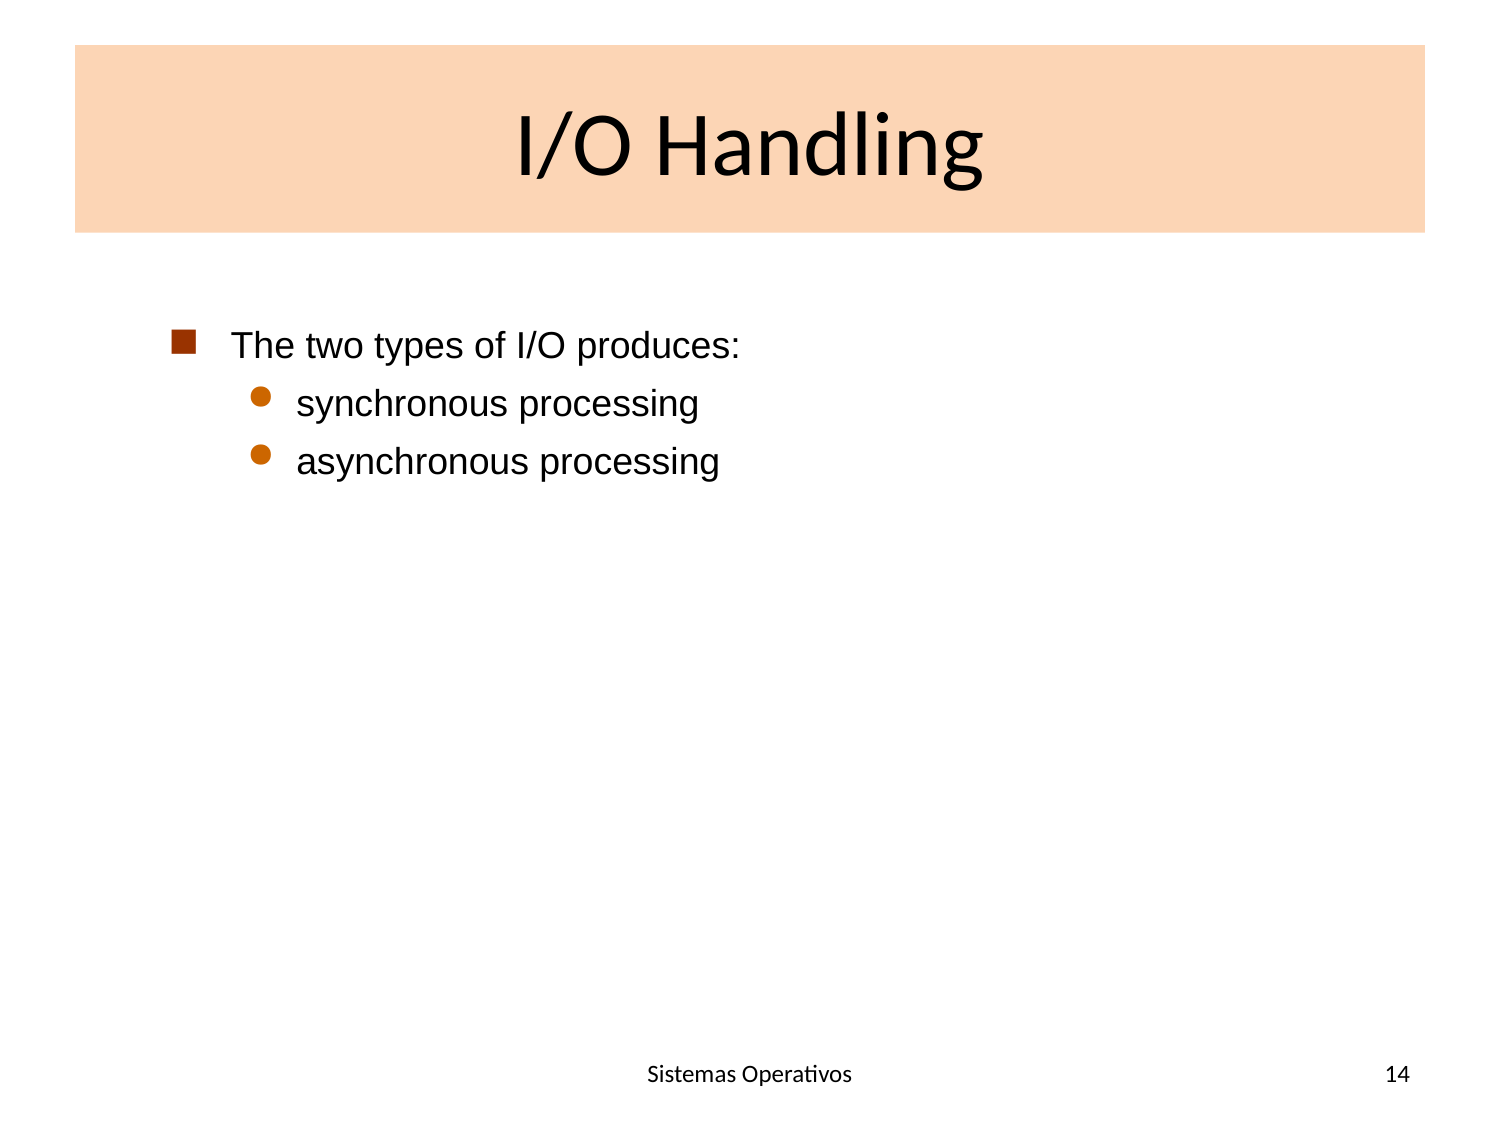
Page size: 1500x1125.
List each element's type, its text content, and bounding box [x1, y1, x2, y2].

title I/O Handling [75, 45, 1425, 233]
footer Sistemas Operativos [512, 1042, 988, 1103]
text_box The two types of I/O produces: synchronous processing asynchronous processing [159, 255, 1246, 999]
slide_number 14 [1074, 1042, 1425, 1103]
